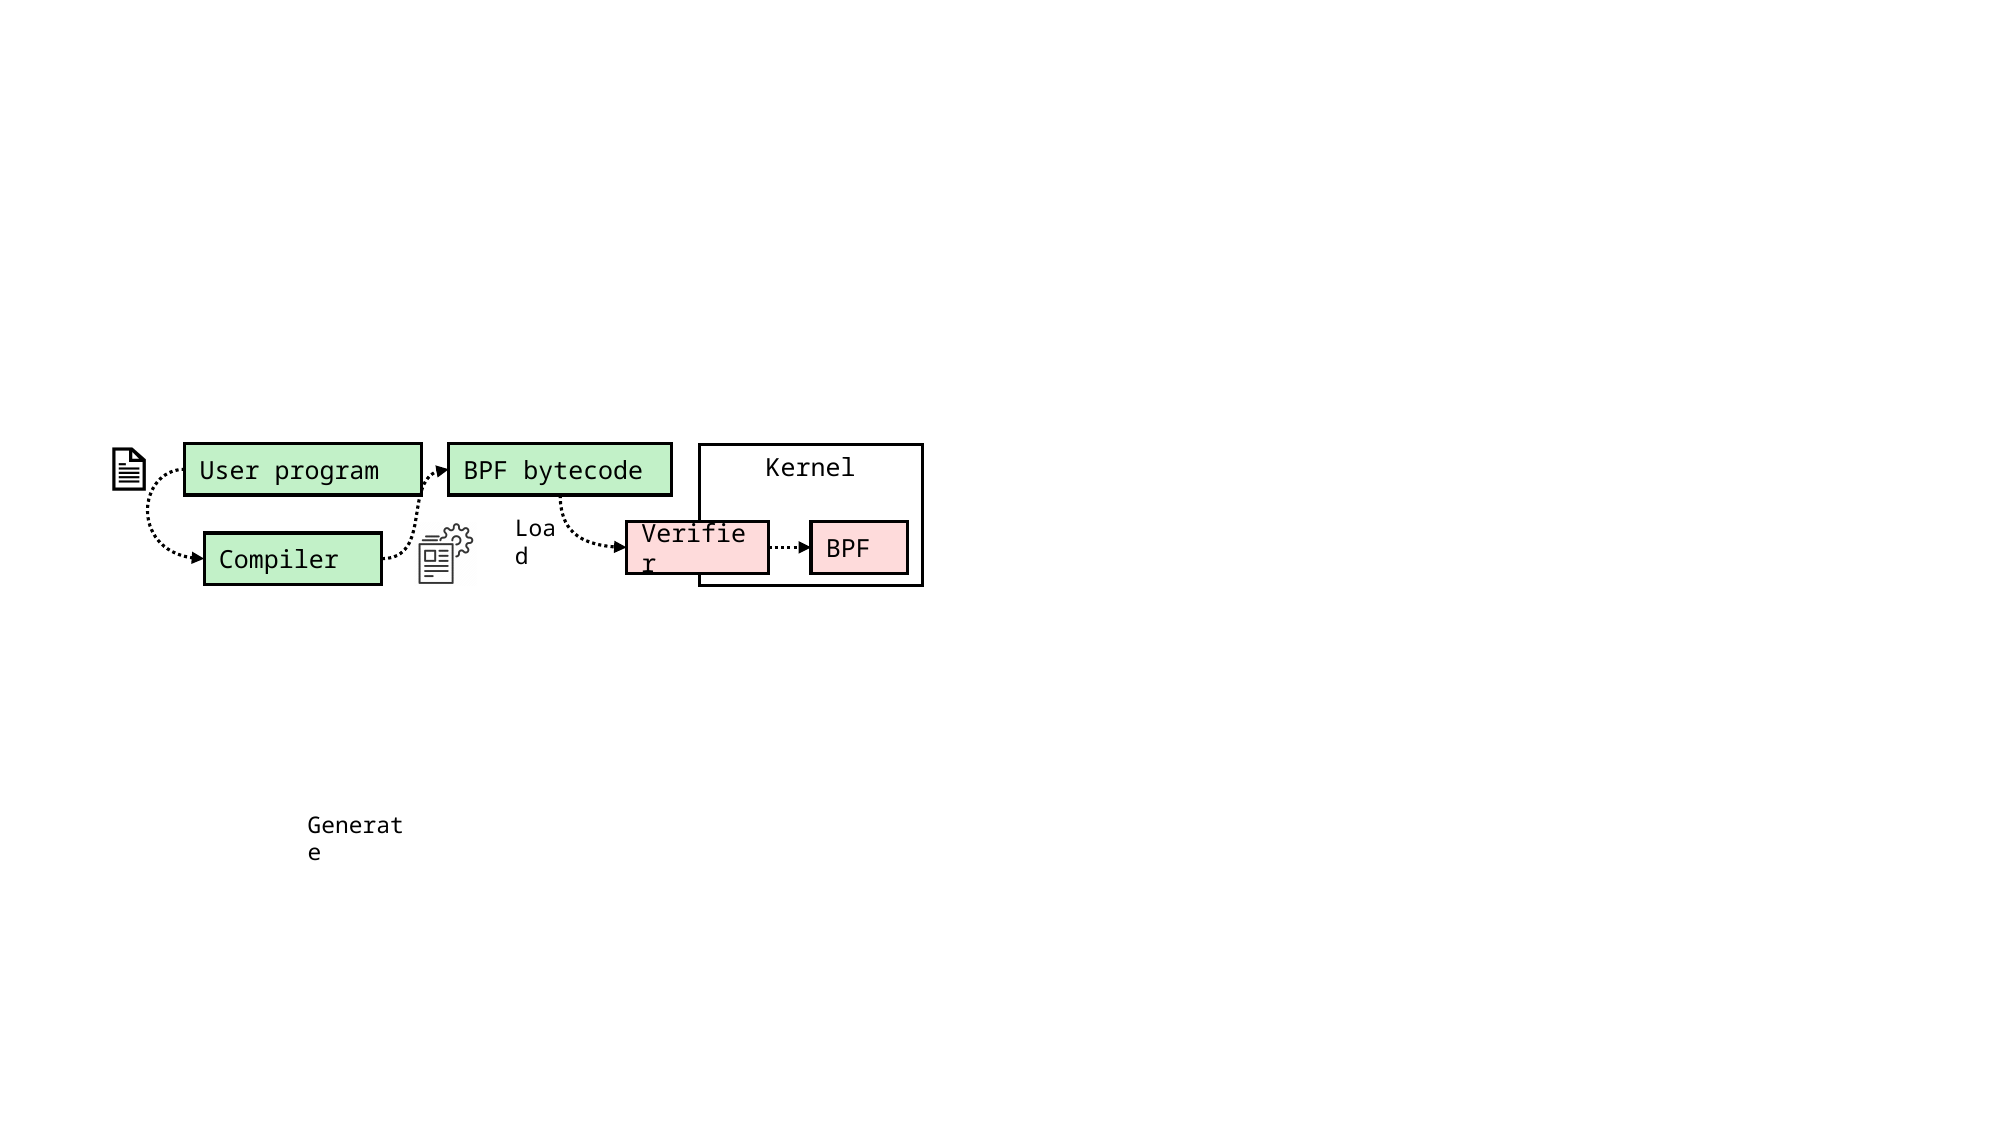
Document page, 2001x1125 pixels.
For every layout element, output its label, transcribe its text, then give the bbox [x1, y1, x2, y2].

text_box Generate [292, 802, 429, 873]
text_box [102, 443, 923, 587]
